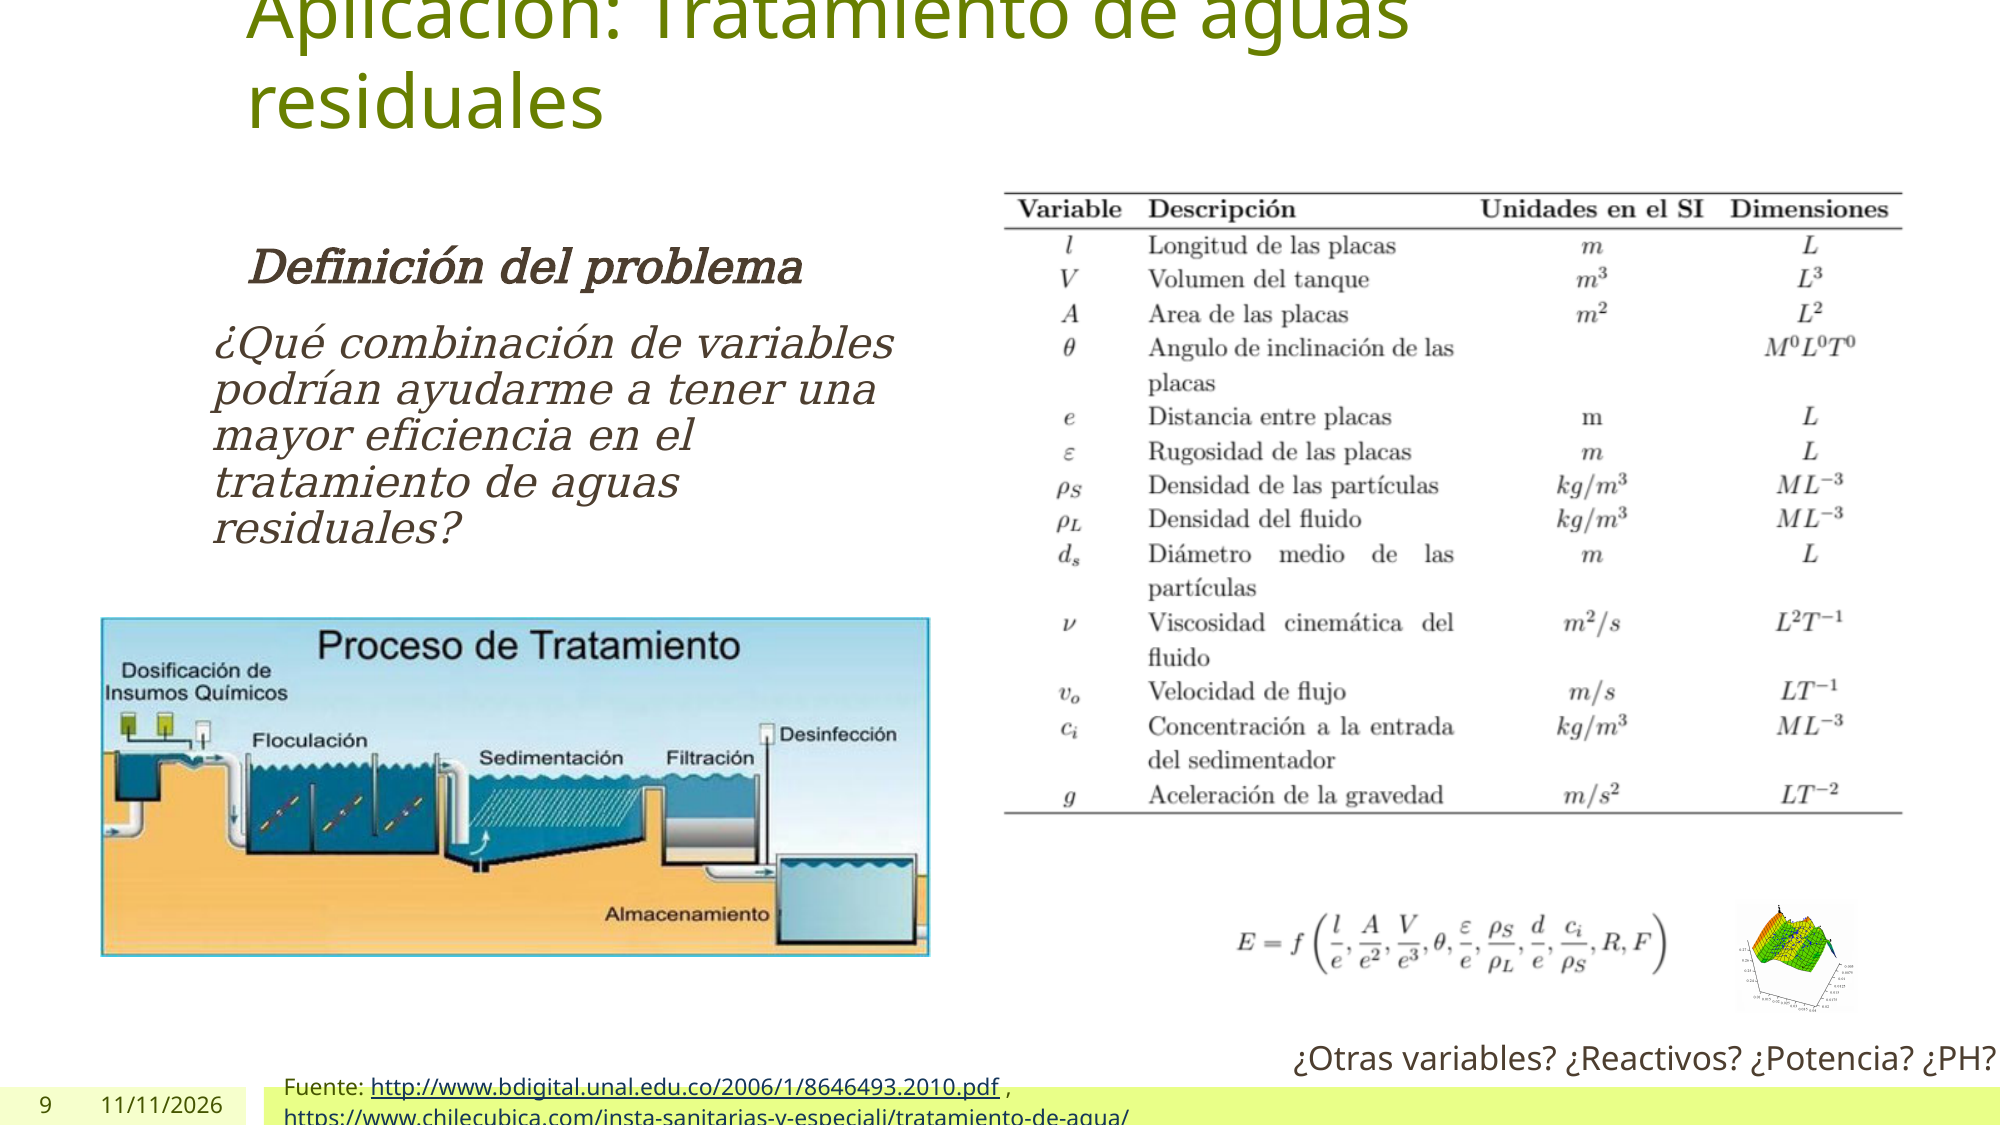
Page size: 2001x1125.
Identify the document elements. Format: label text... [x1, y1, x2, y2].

picture [100, 617, 931, 958]
list ¿Qué combinación de variables podrían ayudarme a tener una mayor eficiencia en el tratamiento de aguas residuales? [196, 313, 931, 563]
footer Fuente: http://www.bdigital.unal.edu.co/2006/1/8646493.2010.pdf , https://www.chilecubica.com/insta-sanitarias-y-especiali/tratamiento-de-agua/ [268, 1084, 1769, 1123]
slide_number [74, 1087, 239, 1125]
title Aplicación: Tratamiento de aguas residuales [231, 45, 1769, 152]
slide_number 9 [0, 1087, 68, 1125]
list Definición del problema [231, 165, 1336, 301]
picture [984, 168, 1965, 1014]
text_box ¿Otras variables? ¿Reactivos? ¿Potencia? ¿PH? [1278, 1029, 2000, 1084]
